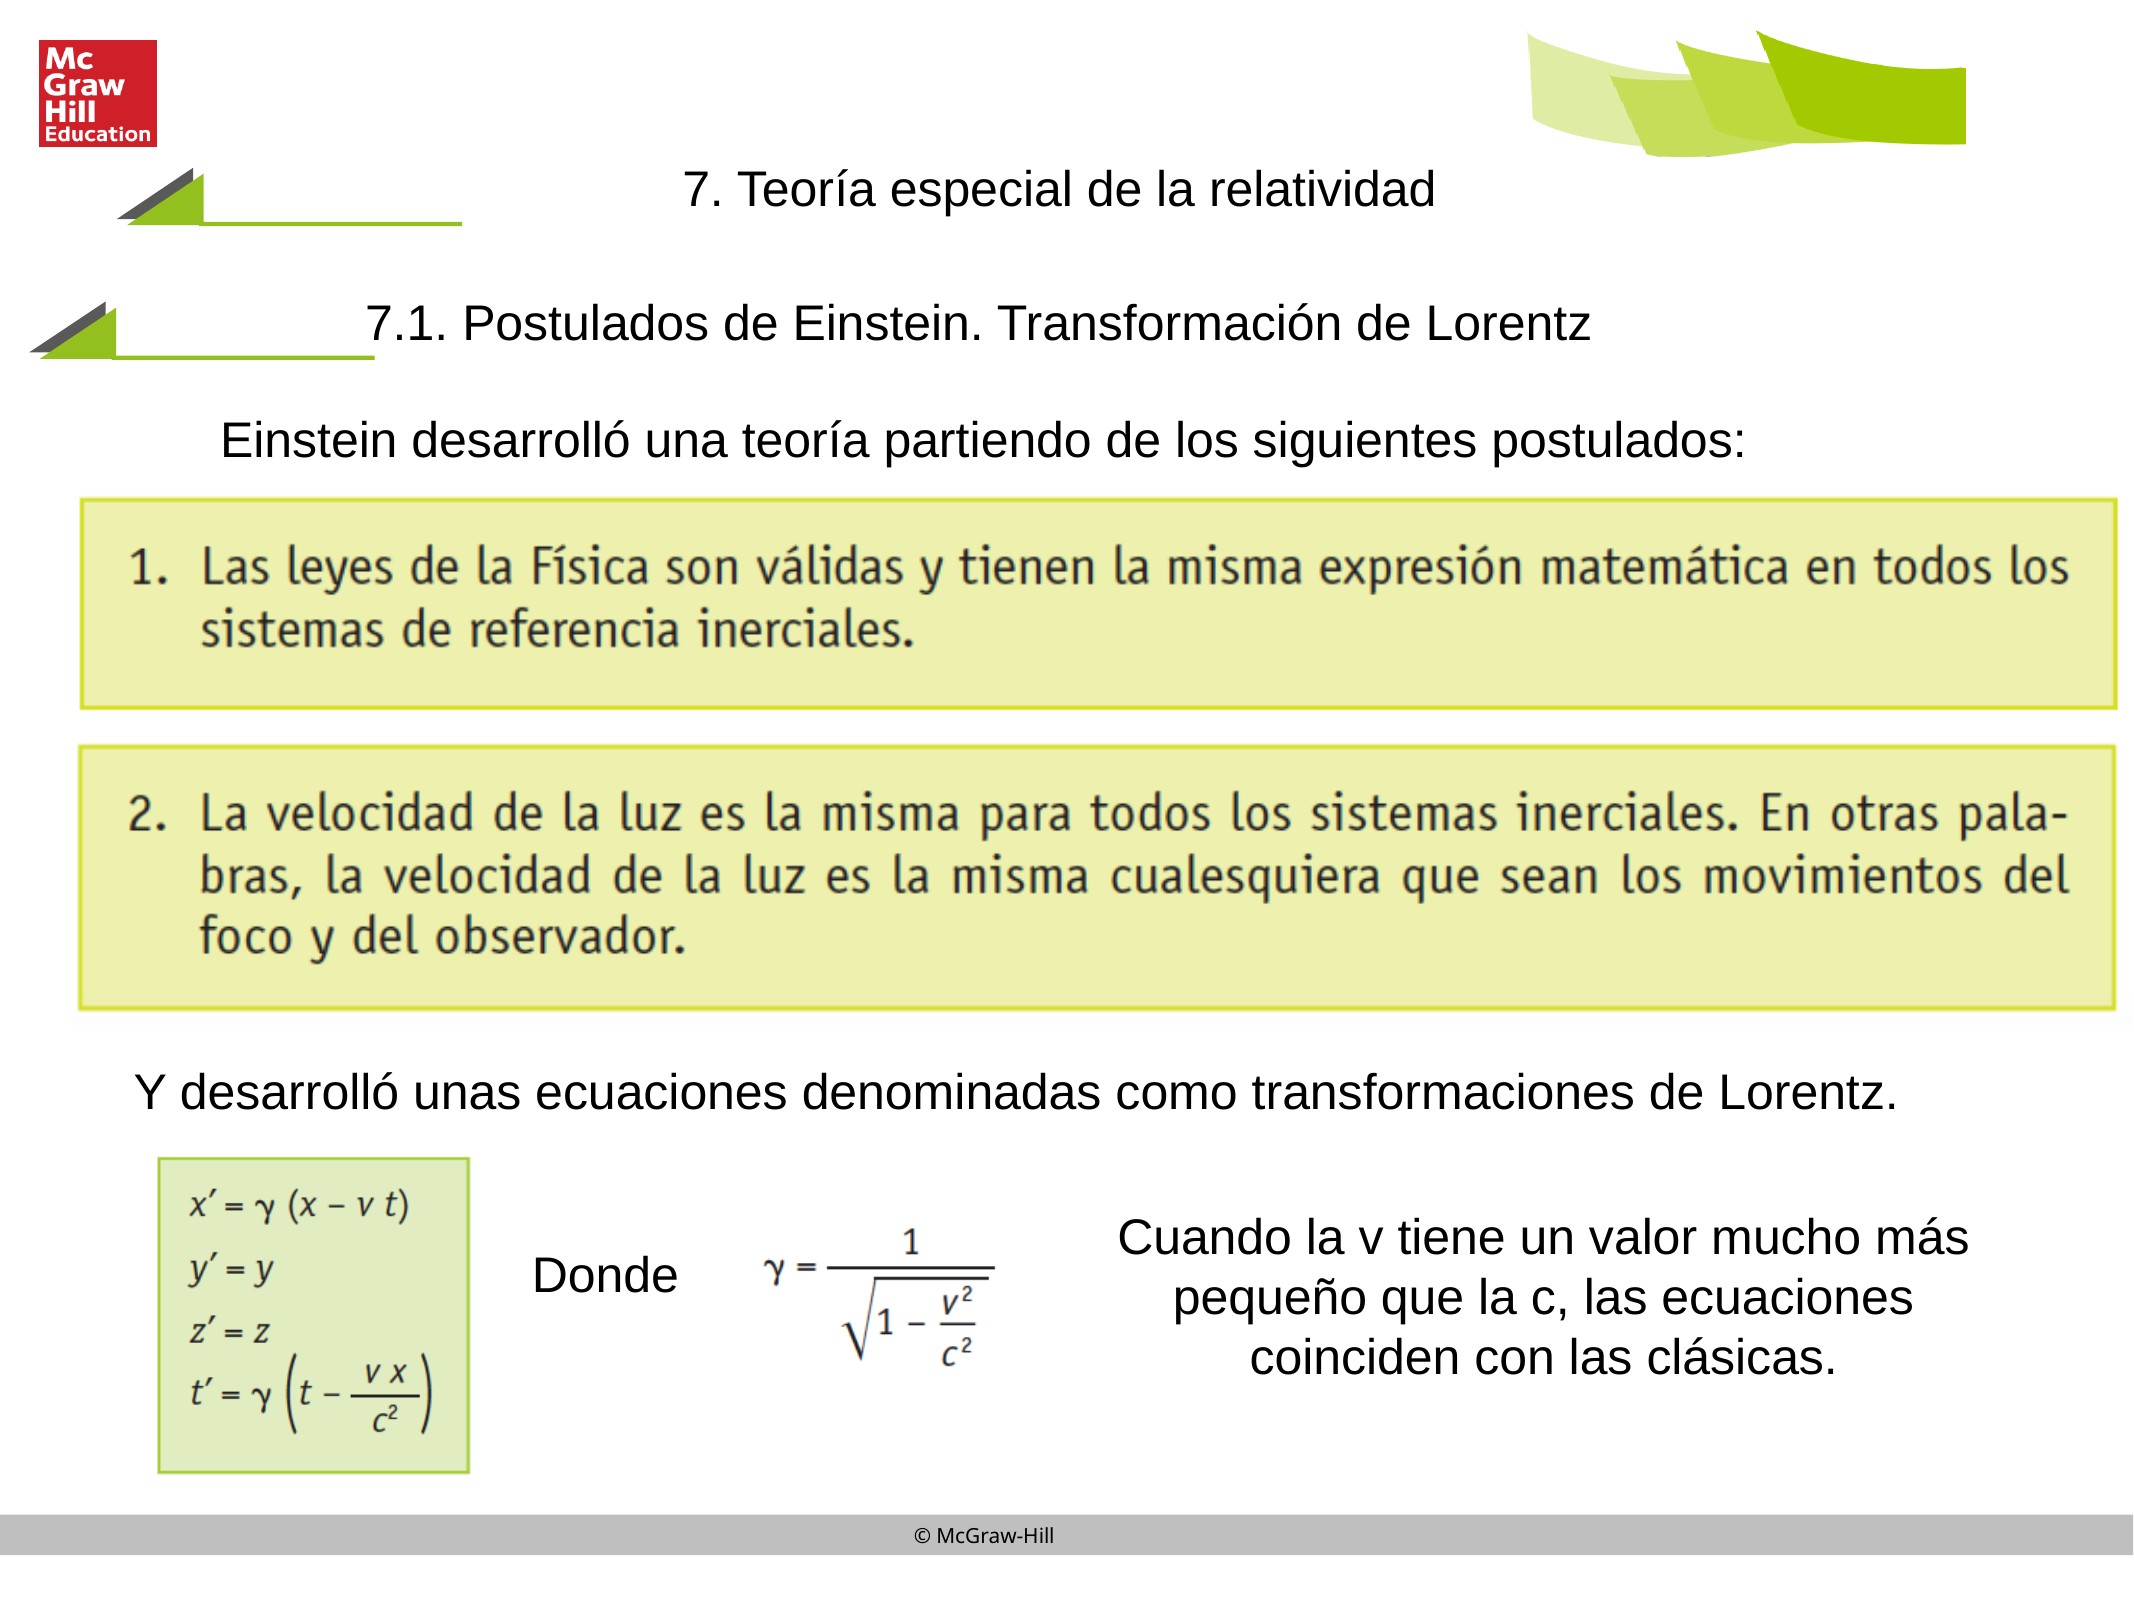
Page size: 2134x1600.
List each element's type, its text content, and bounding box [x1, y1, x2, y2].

text_box Y desarrolló unas ecuaciones denominadas como transformaciones de Lorentz. [102, 1051, 1932, 1128]
text_box 7.1. Postulados de Einstein. Transformación de Lorentz [124, 282, 1834, 359]
text_box 7. Teoría especial de la relatividad [212, 148, 1922, 225]
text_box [29, 301, 375, 377]
text_box [0, 1514, 2134, 1556]
picture [69, 484, 2134, 723]
text_box © McGraw-Hill [707, 1514, 1261, 1555]
text_box Cuando la v tiene un valor mucho más pequeño que la c, las ecuaciones coinciden con las clásicas. [1096, 1196, 1991, 1393]
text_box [116, 167, 463, 243]
text_box Donde [486, 1234, 730, 1312]
picture [735, 1196, 1033, 1392]
picture [71, 730, 2134, 1026]
text_box Einstein desarrolló una teoría partiendo de los siguientes postulados: [129, 399, 1839, 477]
picture [1386, 30, 1967, 157]
picture [39, 40, 157, 147]
picture [152, 1153, 482, 1485]
